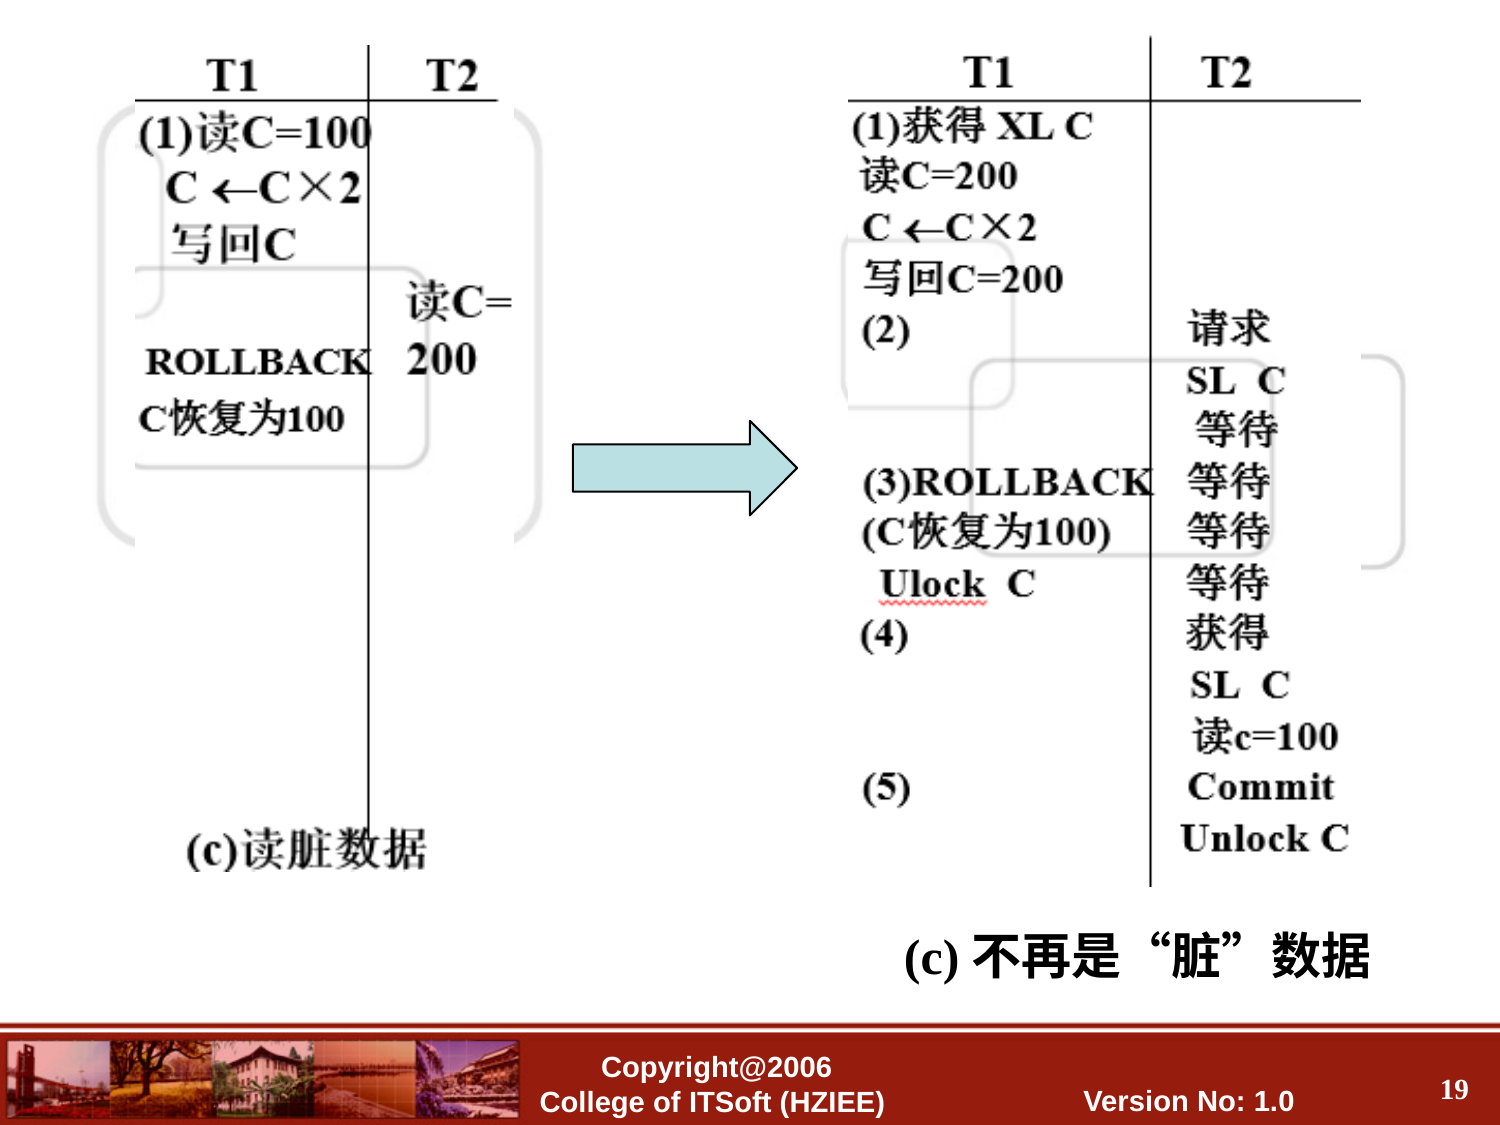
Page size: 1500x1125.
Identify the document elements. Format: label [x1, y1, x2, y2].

text_box [572, 420, 798, 516]
text_box [847, 30, 1385, 993]
picture [0, 0, 1500, 1125]
